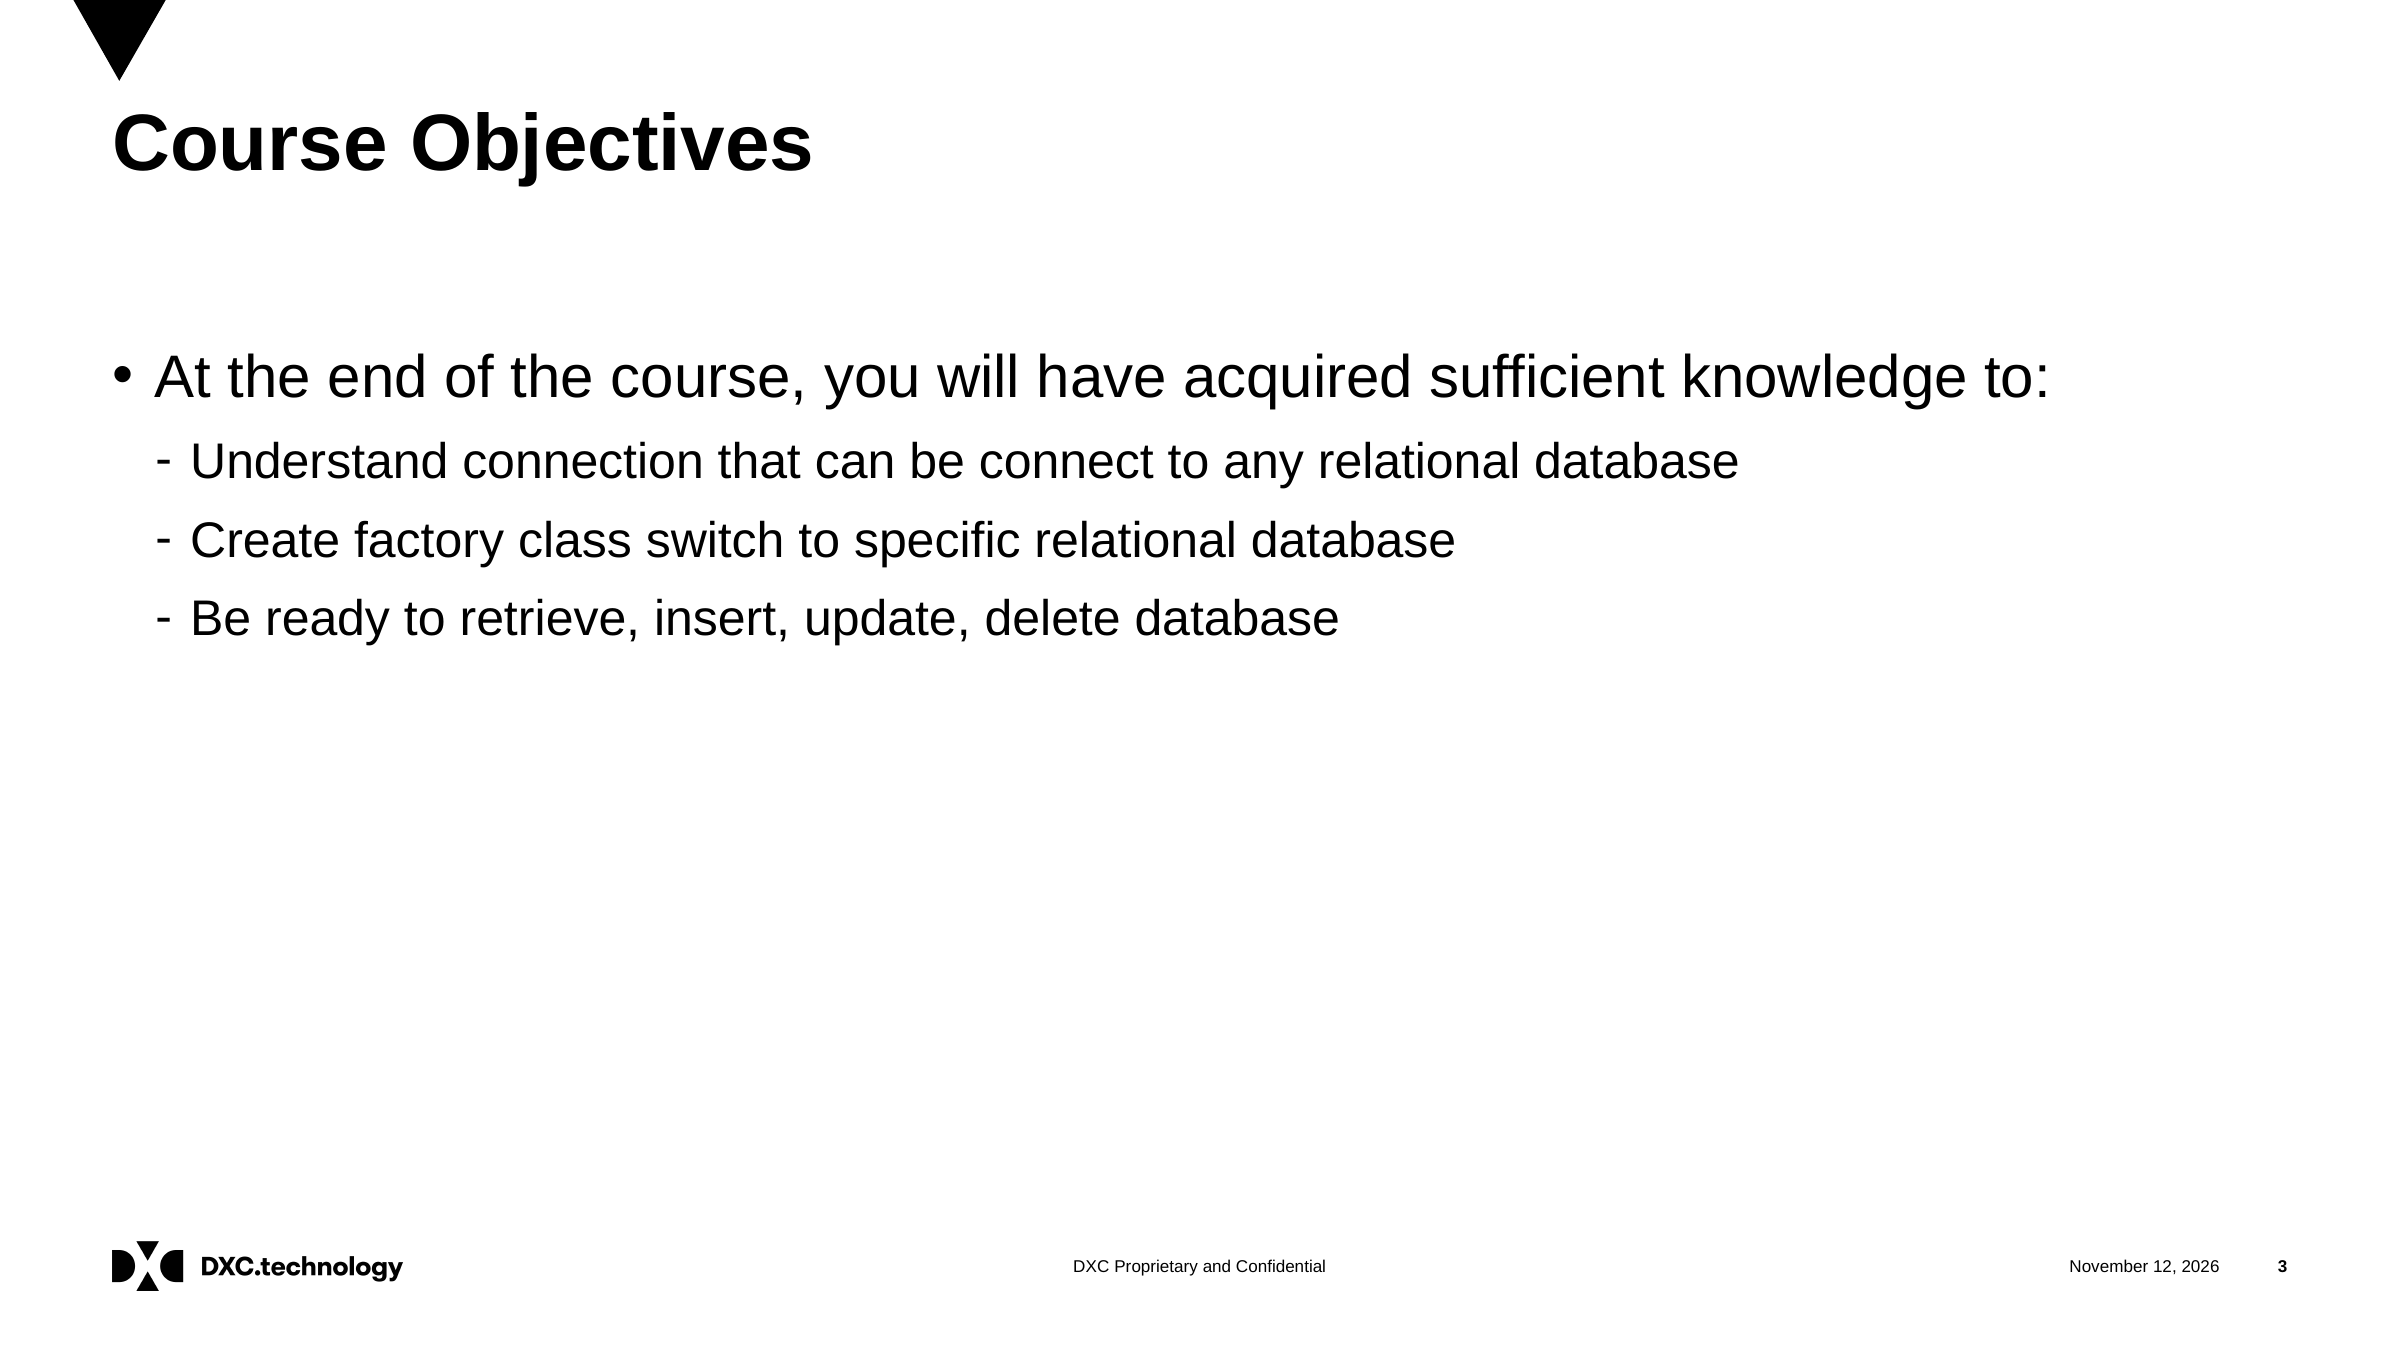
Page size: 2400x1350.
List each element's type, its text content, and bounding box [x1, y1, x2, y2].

list At the end of the course, you will have acquired sufficient knowledge to: Understand connection that can be connect to any relational database Create factory class switch to specific relational database Be ready to retrieve, insert, update, delete database [112, 337, 2214, 1178]
title Course Objectives [112, 104, 2288, 338]
